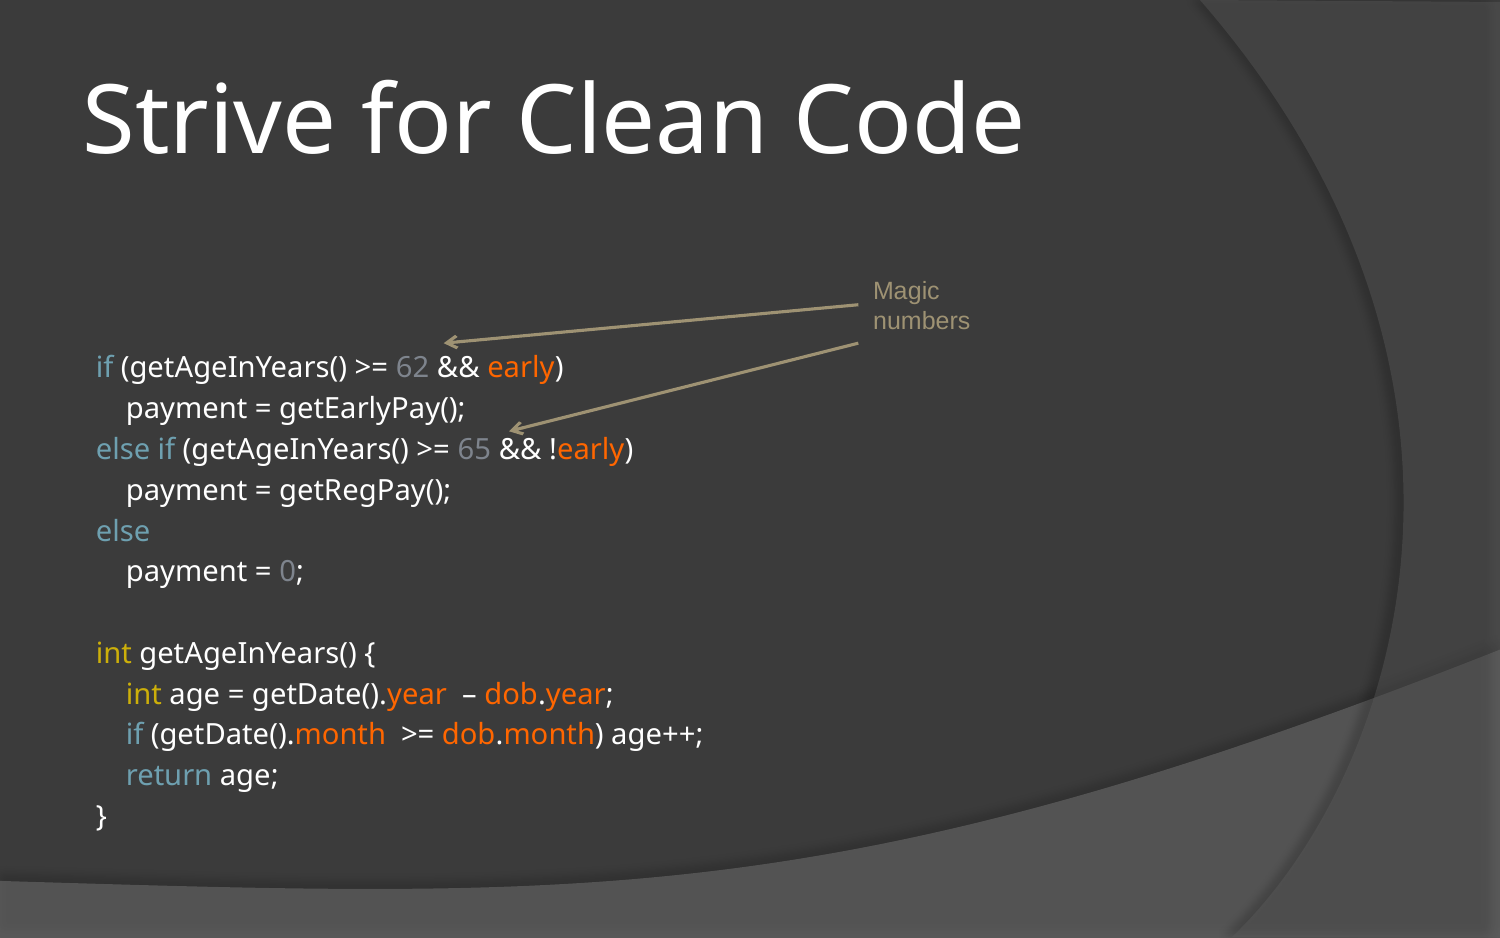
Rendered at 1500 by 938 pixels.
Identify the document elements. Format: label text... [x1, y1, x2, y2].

title Strive for Clean Code [75, 37, 1300, 194]
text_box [443, 267, 1024, 432]
list if (getAgeInYears() >= 62 && early) payment = getEarlyPay(); else if (getAgeInYears() >= 65 && !early) payment = getRegPay(); else payment = 0; int getAgeInYears() { int age = getDate().year – dob.year; if (getDate().month >= dob.month) age++; return age; } [75, 218, 1300, 838]
